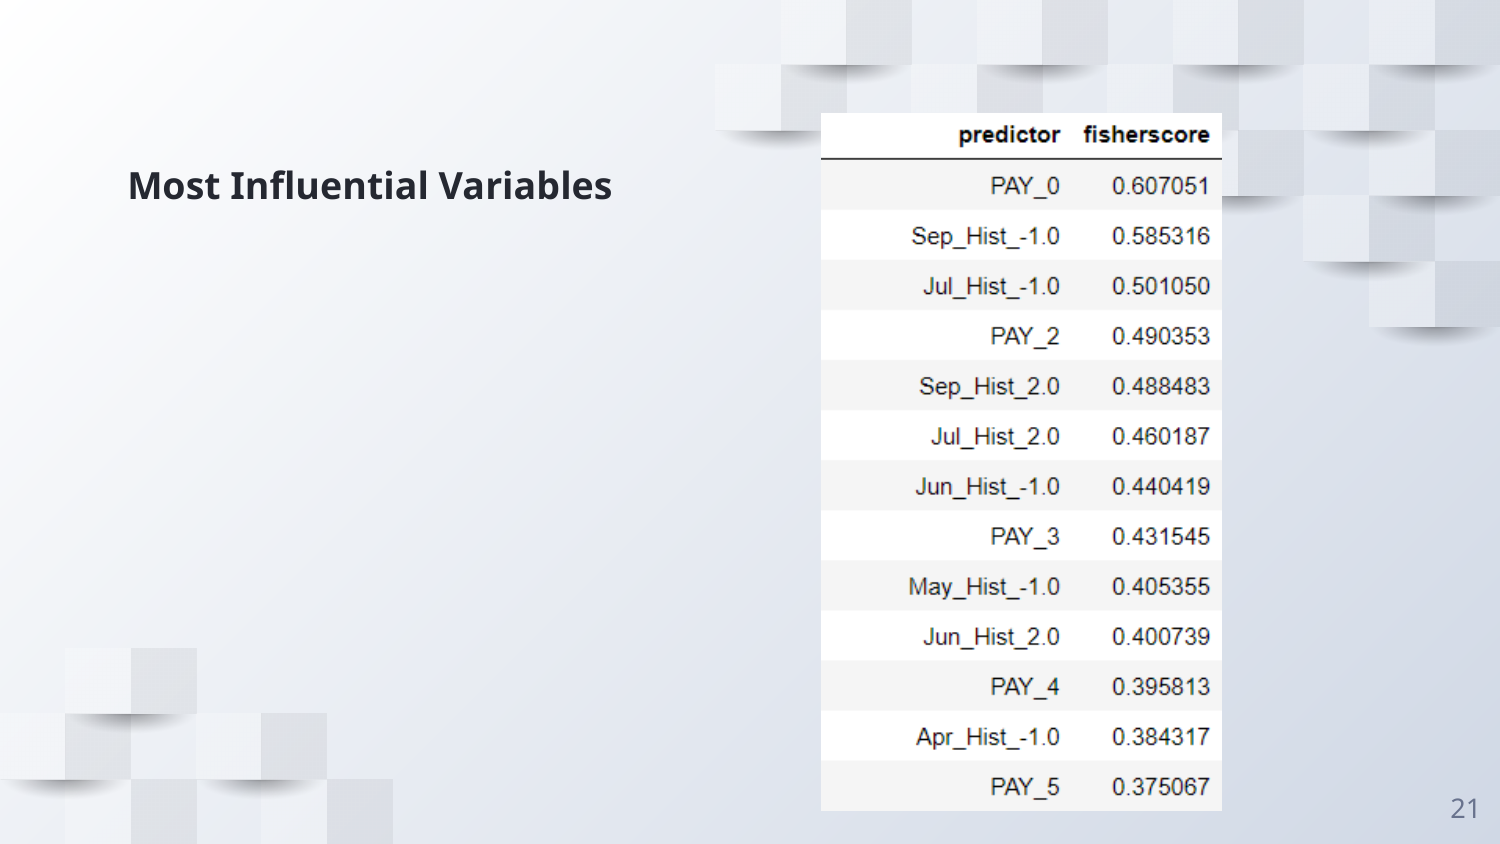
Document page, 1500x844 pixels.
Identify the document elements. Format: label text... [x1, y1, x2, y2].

slide_number 21 [1431, 776, 1500, 844]
title Most Influential Variables [127, 66, 716, 207]
picture [715, 0, 1500, 811]
picture [0, 648, 393, 844]
